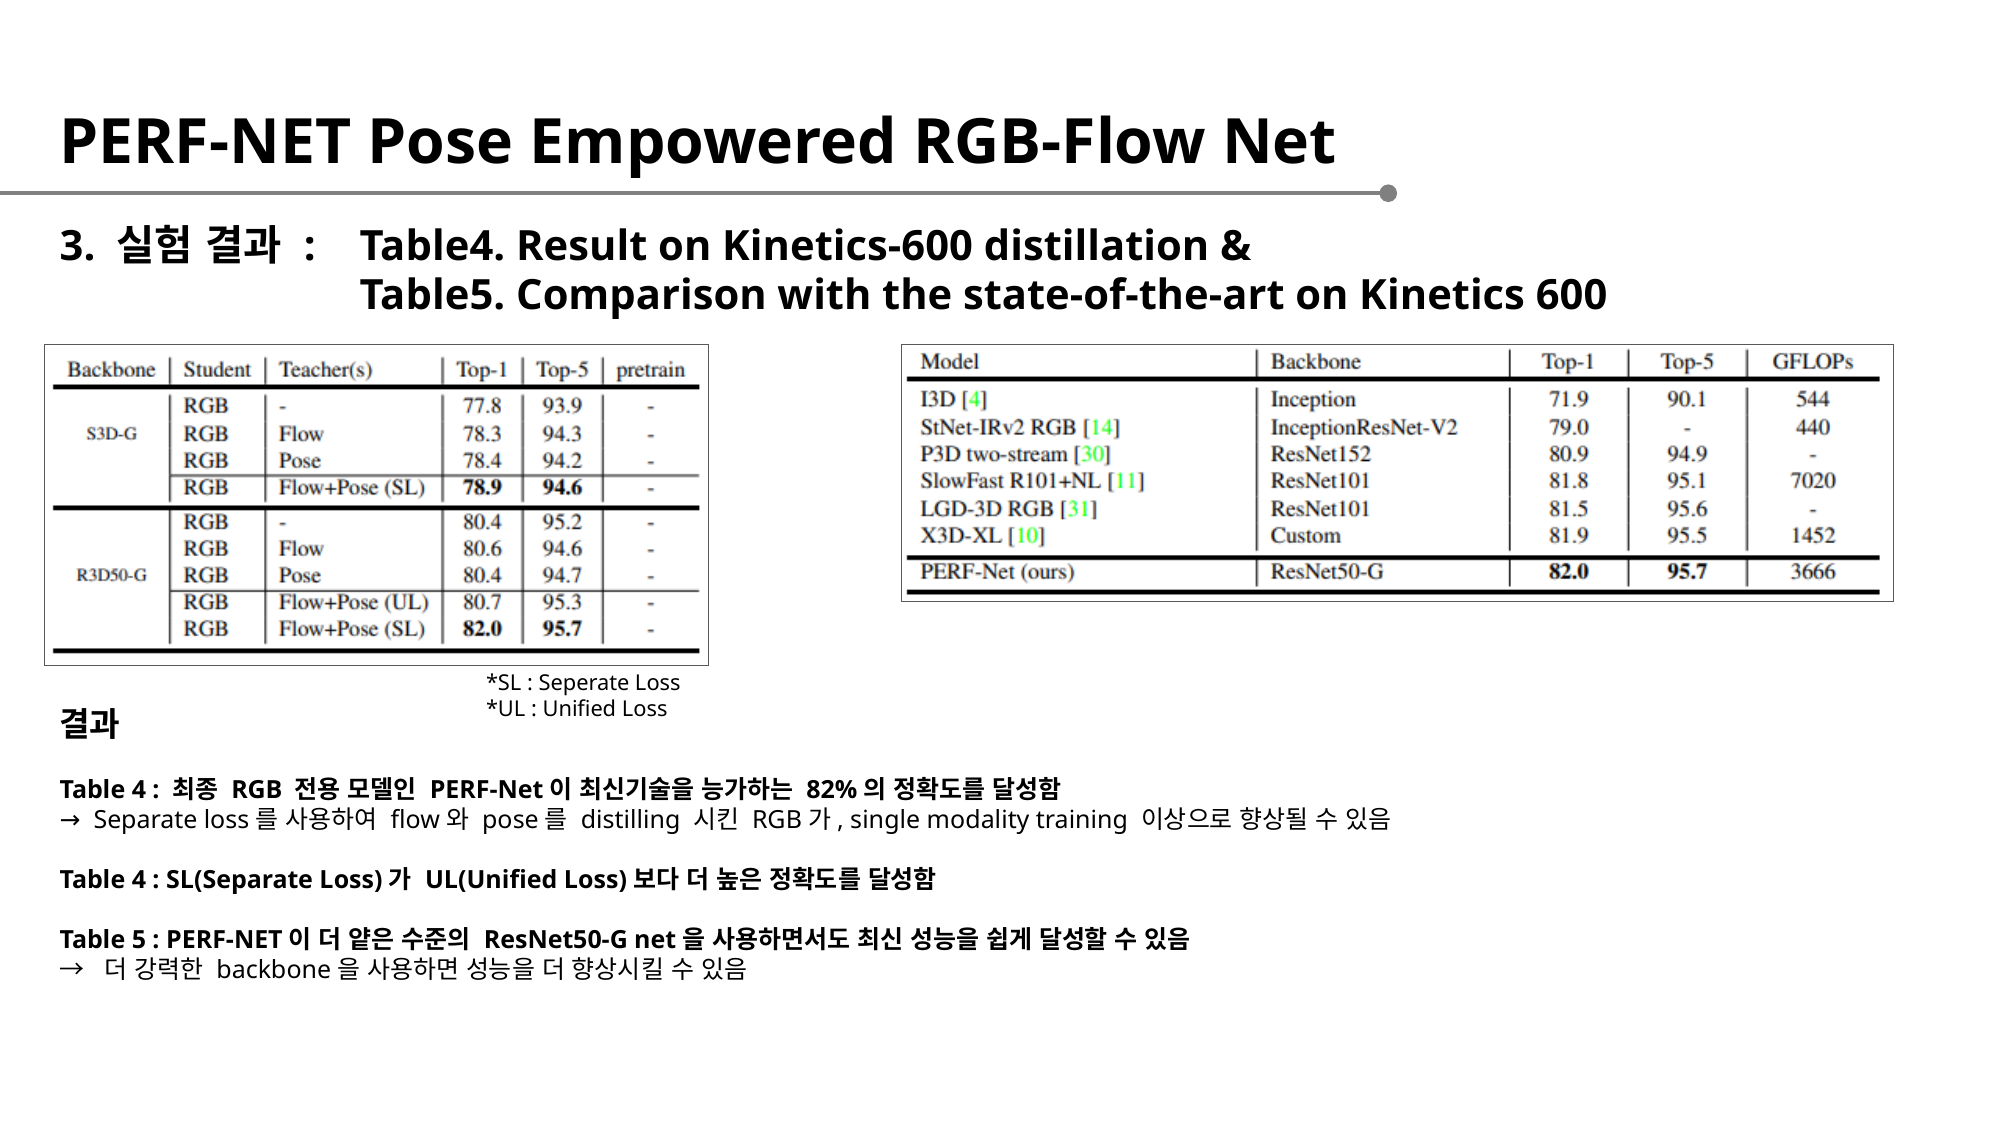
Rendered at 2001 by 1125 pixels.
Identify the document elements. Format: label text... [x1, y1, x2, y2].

text_box PERF-NET Pose Empowered RGB-Flow Net [44, 93, 1436, 184]
text_box *SL : Seperate Loss *UL : Unified Loss [471, 660, 780, 729]
text_box 3. 실험 결과 : Table4. Result on Kinetics-600 distillation & Table5. Comparison with the state-of-the-art on Kinetics 600 [44, 210, 1749, 326]
text_box [1378, 184, 1399, 204]
picture [901, 344, 1894, 602]
picture [44, 344, 709, 666]
text_box 결과 Table 4 : 최종 RGB 전용 모델인 PERF-Net이 최신기술을 능가하는 82%의 정확도를 달성함 → Separate loss를 사용하여 flow와 pose를 distilling 시킨 RGB가, single modality training 이상으로 향상될 수 있음 Table 4 : SL(Separate Loss)가 UL(Unified Loss)보다 더 높은 정확도를 달성함 Table 5 : PERF-NET이 더 얕은 수준의 ResNet50-G net을 사용하면서도 최신 성능을 쉽게 달성할 수 있음 → 더 강력한 backbone을 사용하면 성능을 더 향상시킬 수 있음 [44, 696, 1477, 991]
